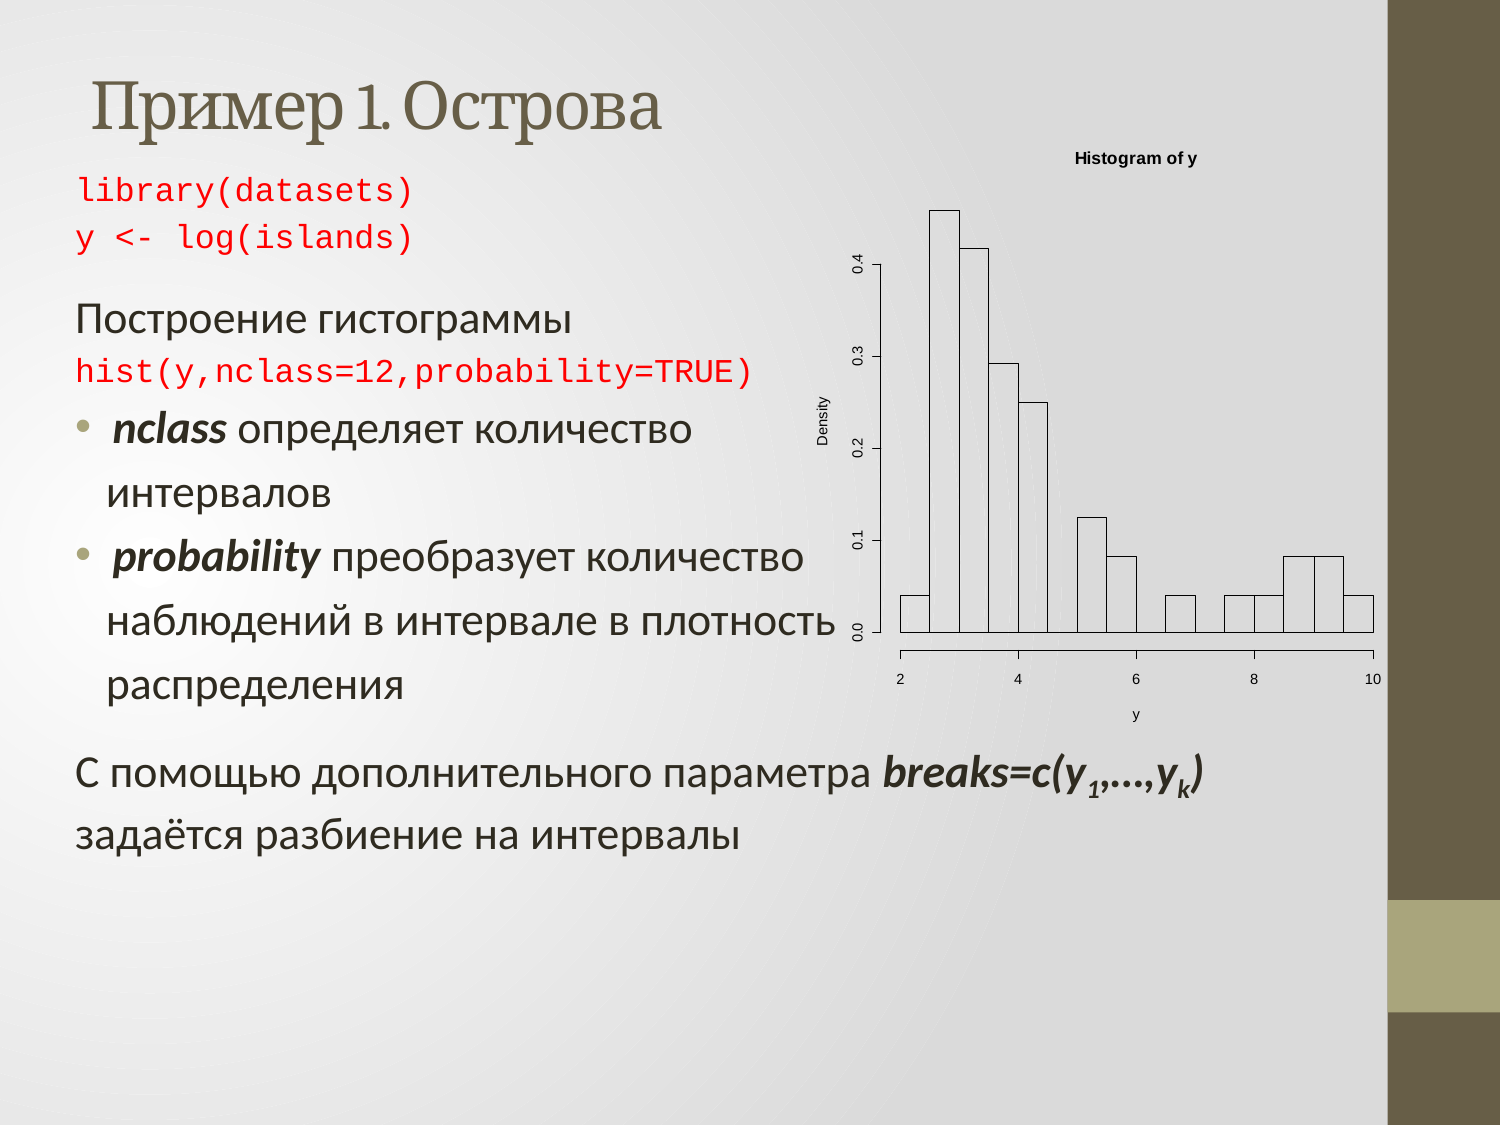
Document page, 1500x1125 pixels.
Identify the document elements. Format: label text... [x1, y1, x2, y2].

list library(datasets) y <- log(islands) Построение гистограммы hist(y,nclass=12,probability=TRUE) nclass определяет количество интервалов probability преобразует количество наблюдений в интервале в плотность распределения С помощью дополнительного параметра breaks=c(y1,…,yk) задаётся разбиение на интервалы [41, 160, 1353, 1050]
title Пример 1. Острова [75, 45, 1341, 160]
picture [808, 120, 1429, 741]
